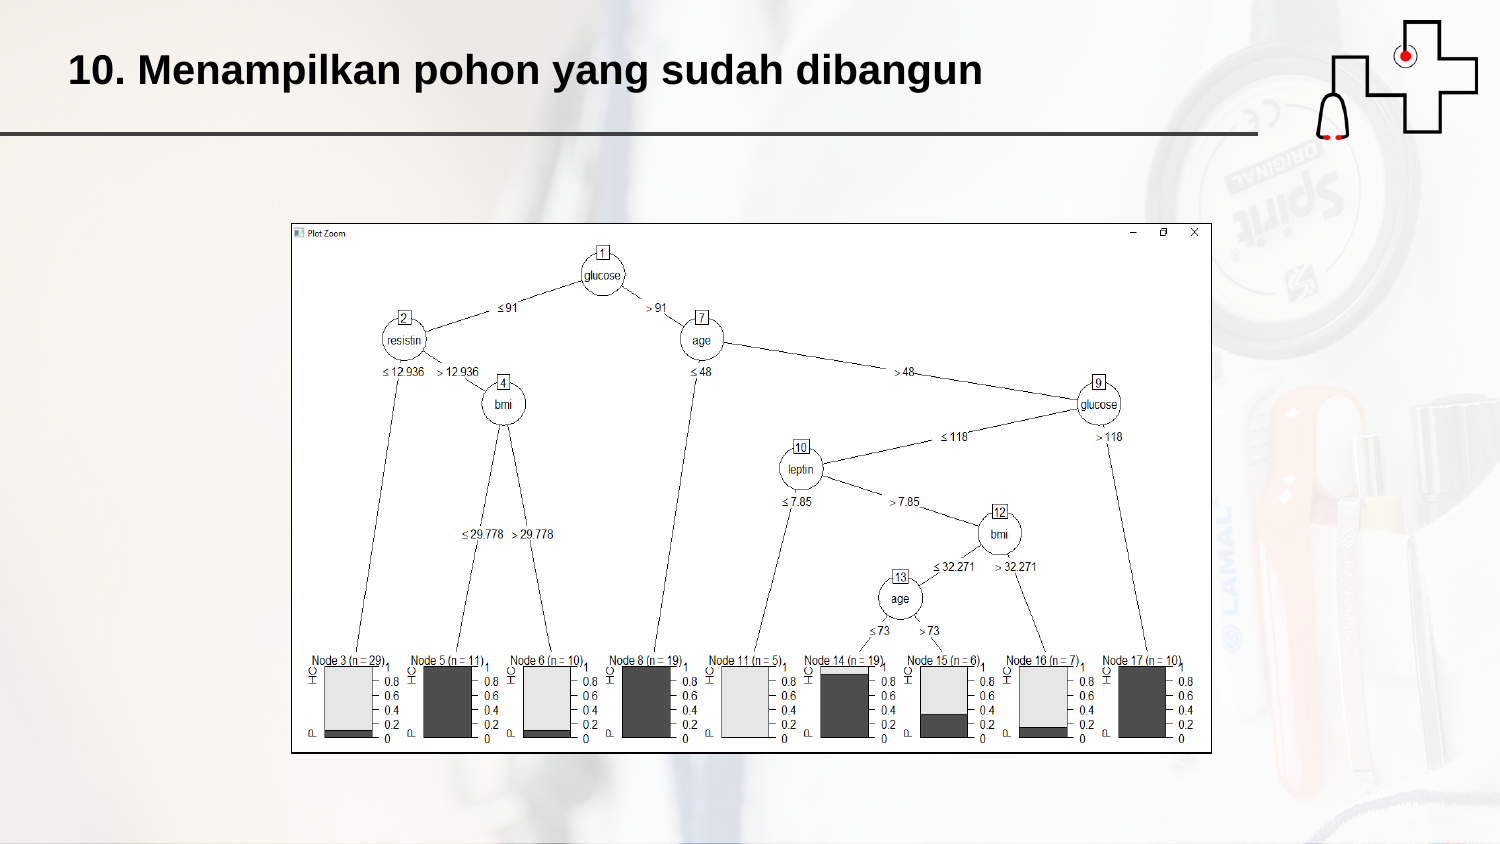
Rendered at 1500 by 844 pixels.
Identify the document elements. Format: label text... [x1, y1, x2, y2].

picture [291, 223, 1211, 753]
list 10. Menampilkan pohon yang sudah dibangun [53, 20, 1211, 115]
picture [1316, 20, 1478, 140]
